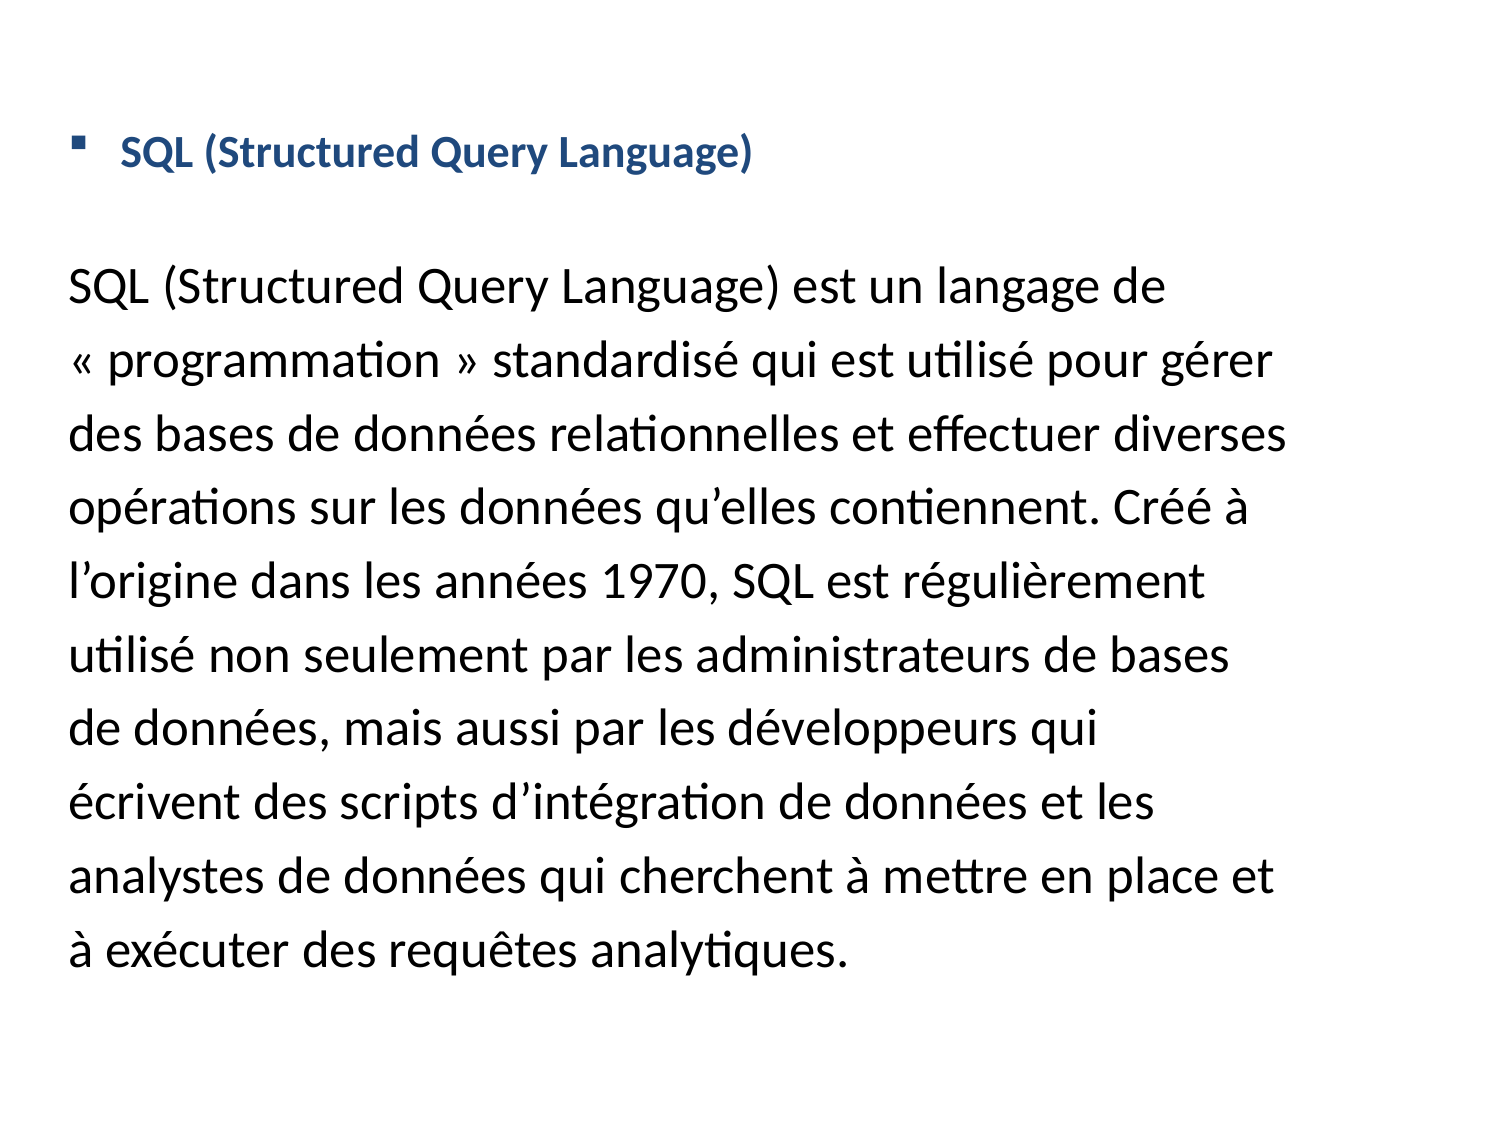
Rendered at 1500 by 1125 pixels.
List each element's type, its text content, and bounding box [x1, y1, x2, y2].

list SQL (Structured Query Language) SQL (Structured Query Language) est un langage de « programmation » standardisé qui est utilisé pour gérer des bases de données relationnelles et effectuer diverses opérations sur les données qu’elles contiennent. Créé à l’origine dans les années 1970, SQL est régulièrement utilisé non seulement par les administrateurs de bases de données, mais aussi par les développeurs qui écrivent des scripts d’intégration de données et les analystes de données qui cherchent à mettre en place et à exécuter des requêtes analytiques. [53, 113, 1425, 1005]
